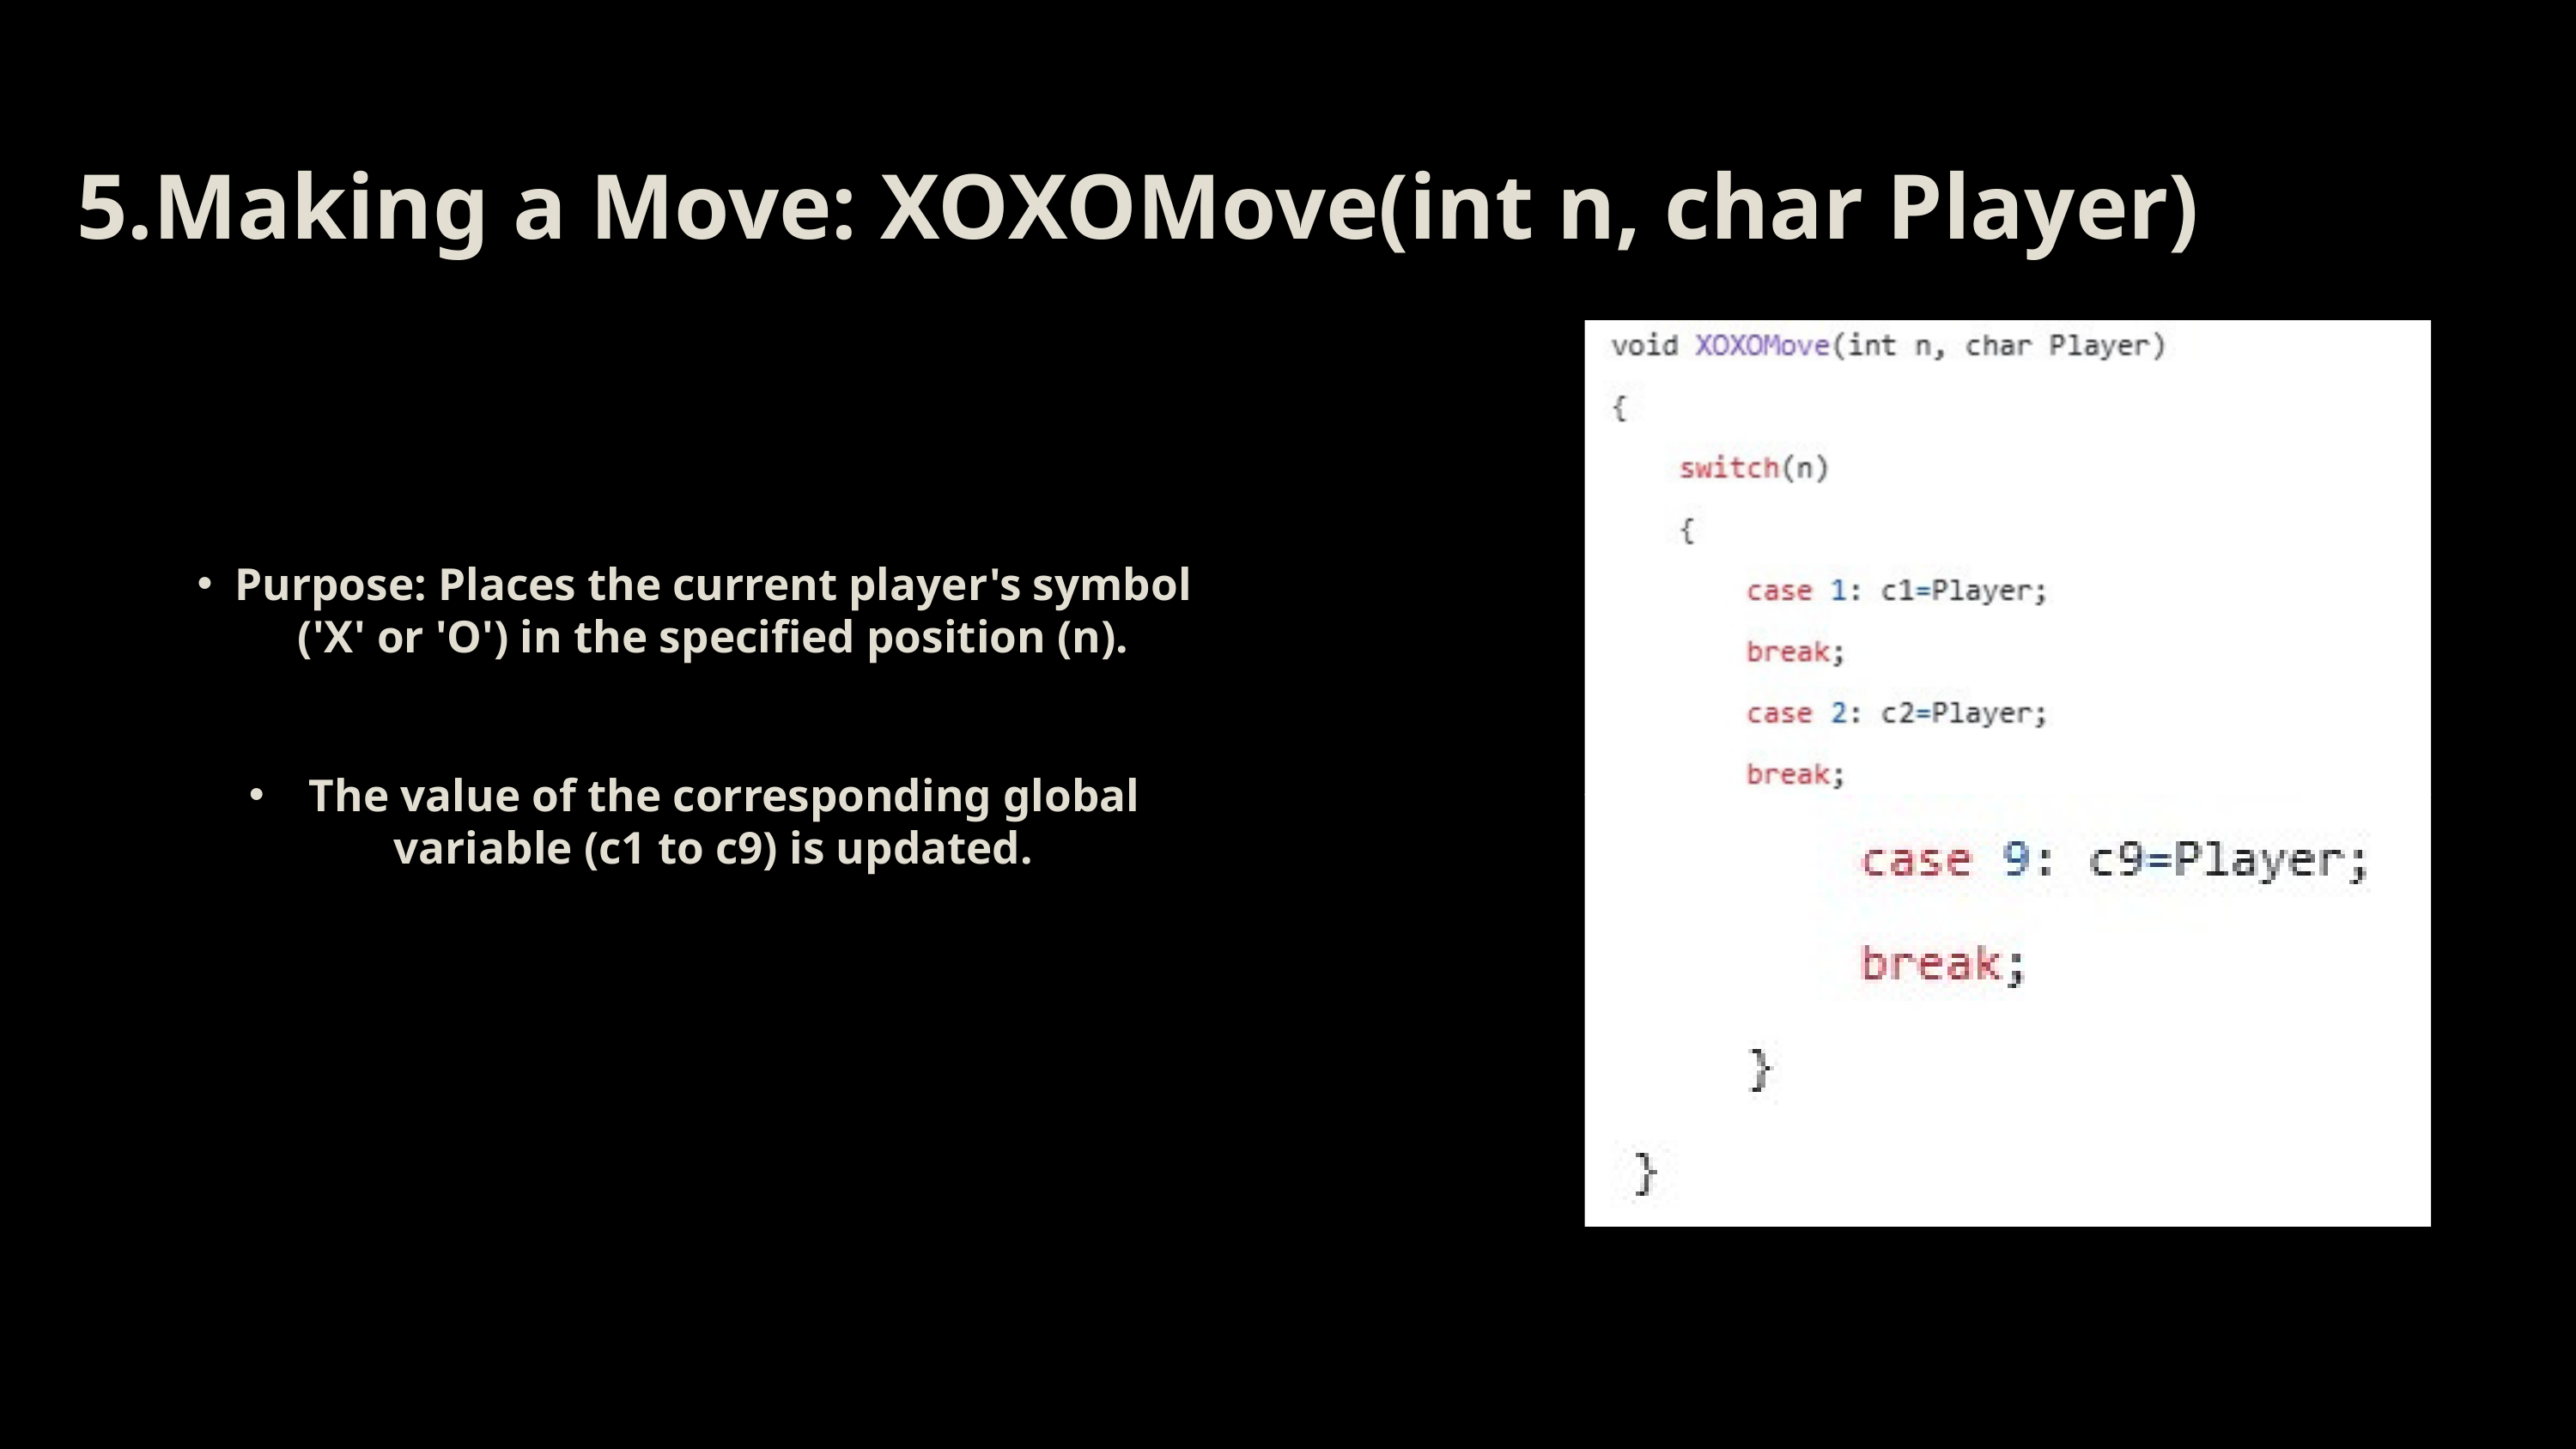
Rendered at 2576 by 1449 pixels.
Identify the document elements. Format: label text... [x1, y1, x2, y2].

text_box Purpose: Places the current player's symbol ('X' or 'O') in the specified position (n). The value of the corresponding global variable (c1 to c9) is updated. [144, 556, 1208, 873]
text_box [1584, 794, 2432, 1227]
text_box 5.Making a Move: XOXOMove(int n, char Player) [76, 132, 2576, 258]
text_box [1584, 320, 2432, 794]
